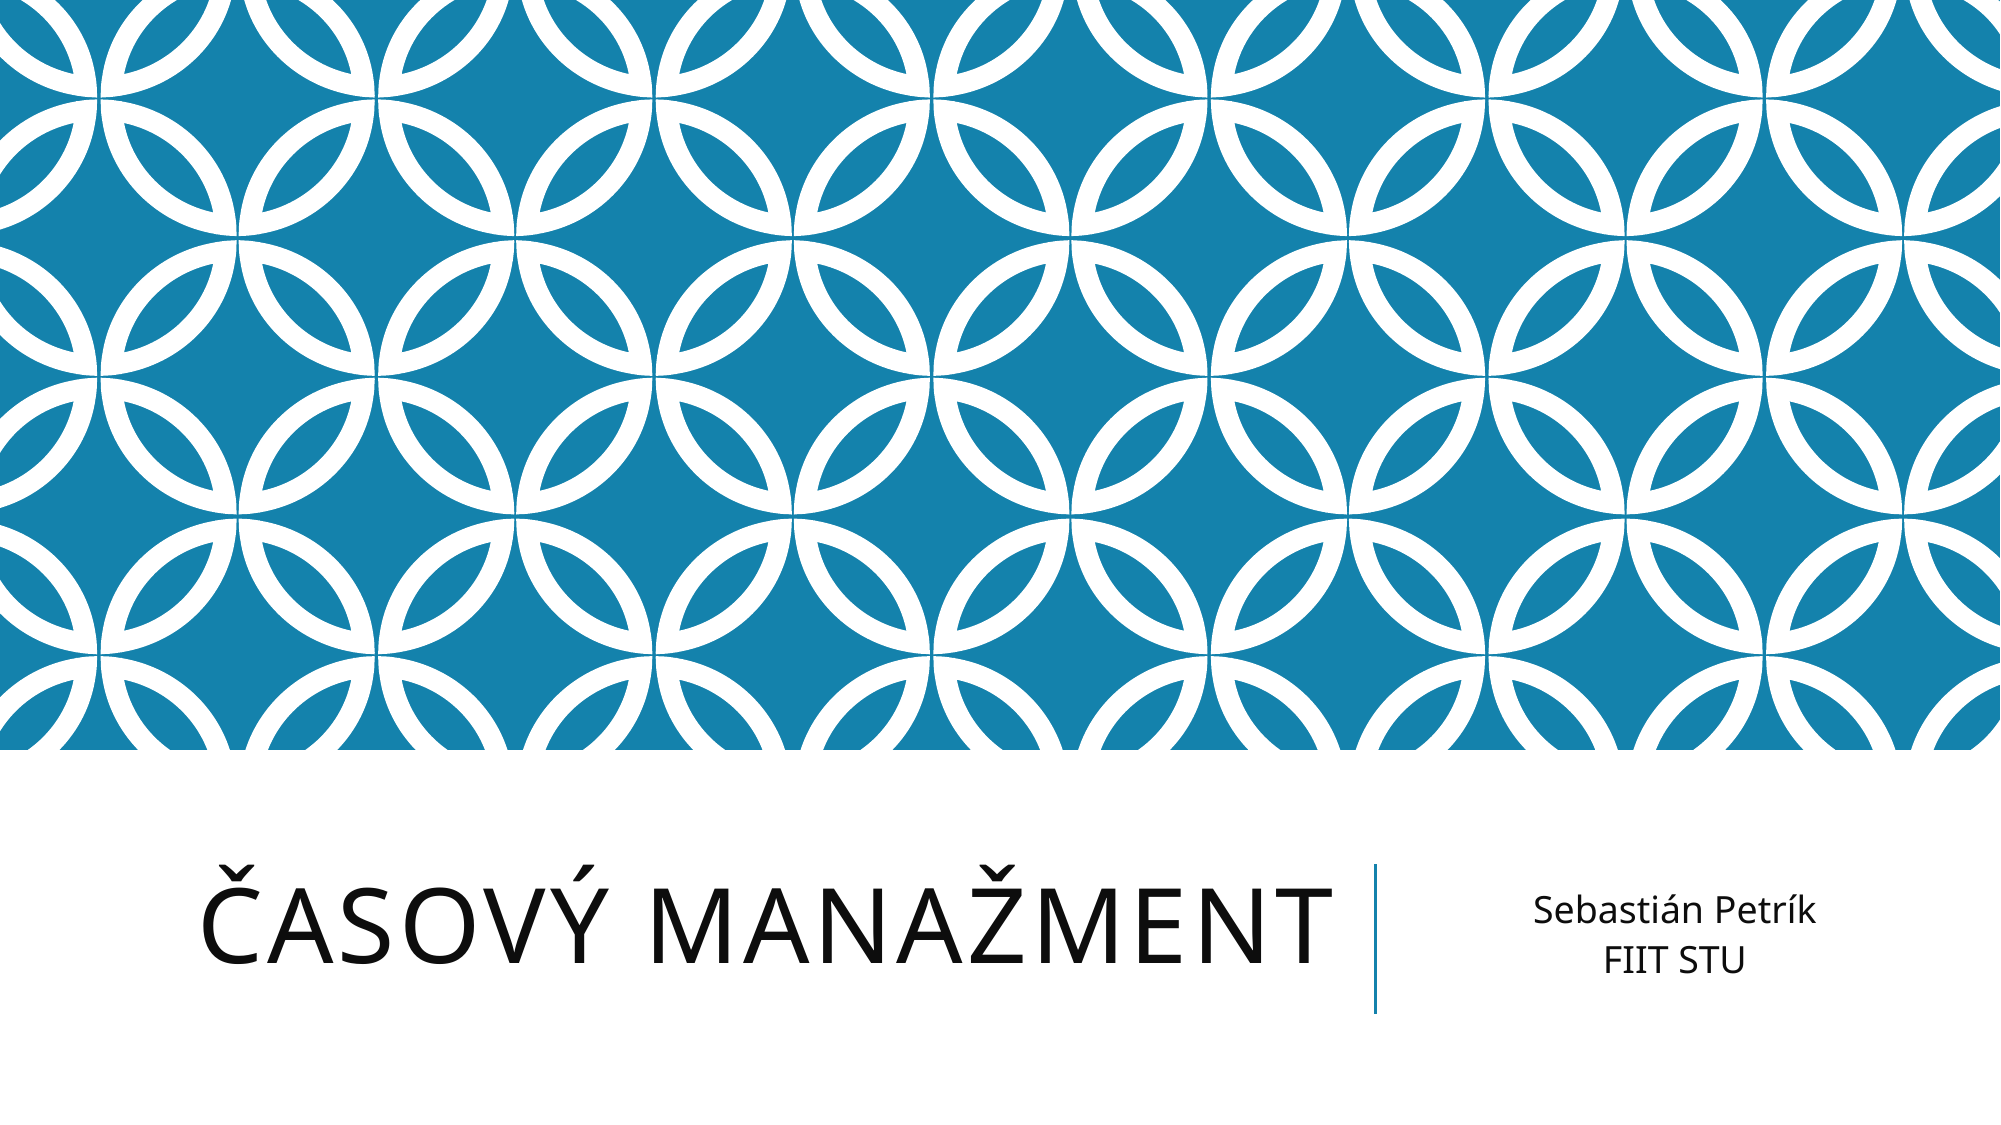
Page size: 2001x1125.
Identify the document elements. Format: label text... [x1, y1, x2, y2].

title Časový manažment [75, 813, 1350, 1054]
subtitle Sebastián Petrík FIIT STU [1412, 813, 1938, 1054]
